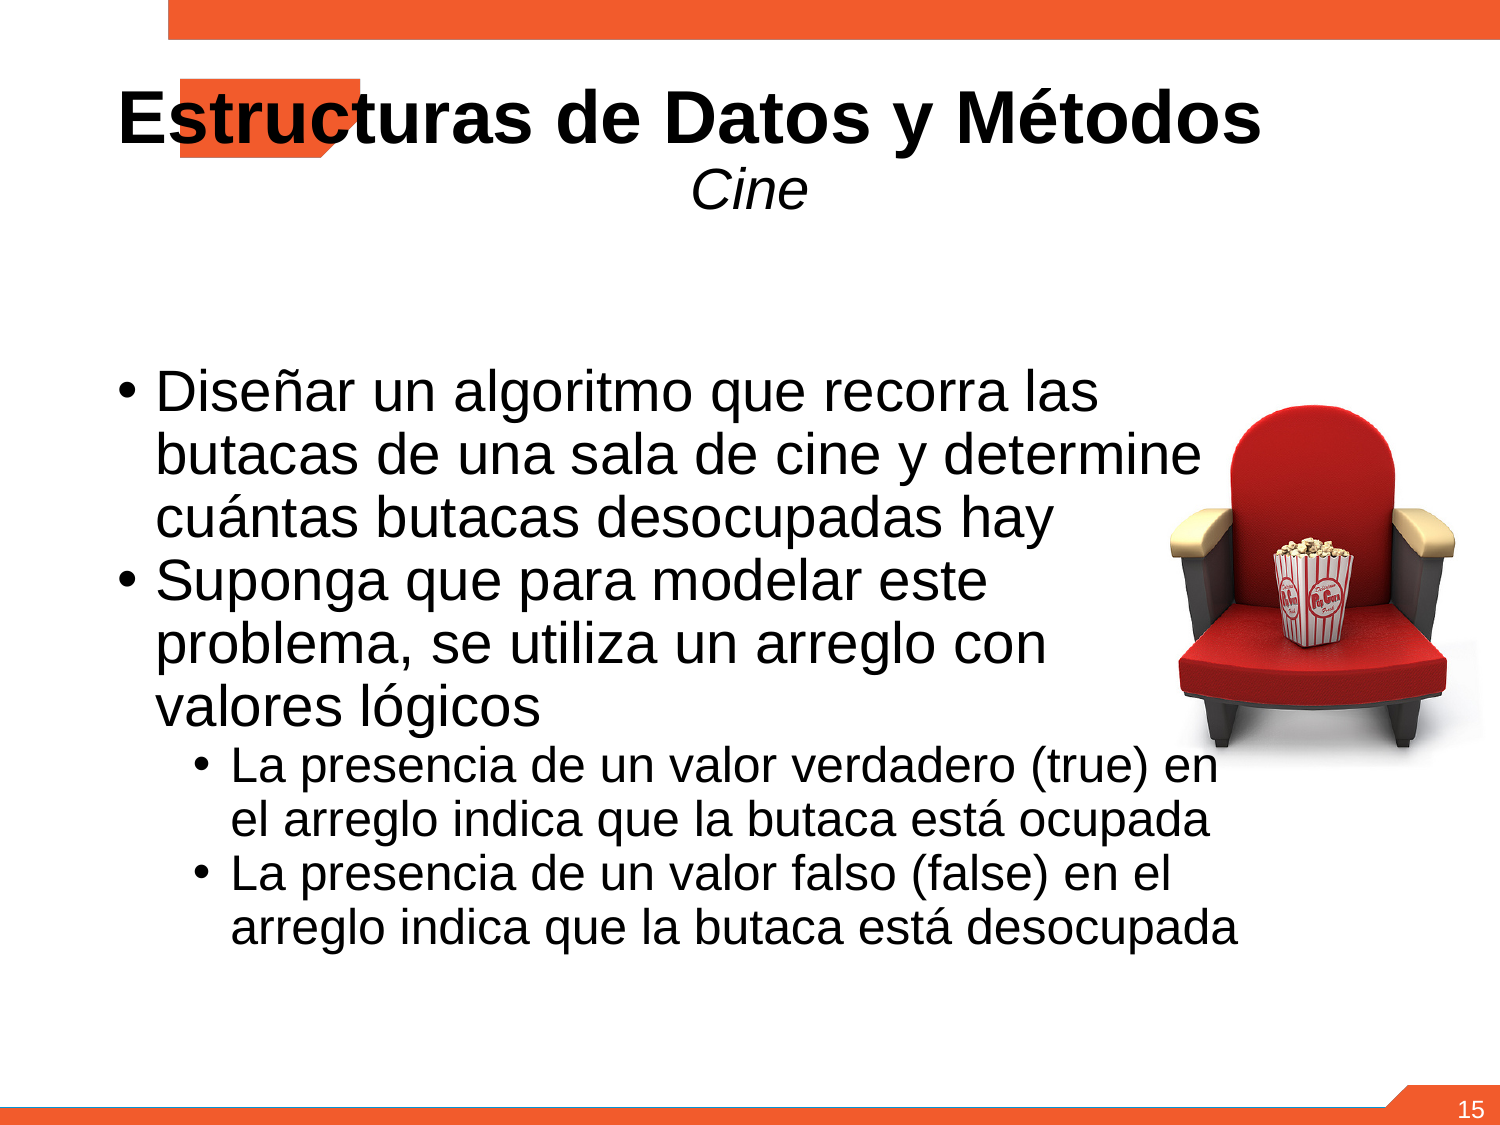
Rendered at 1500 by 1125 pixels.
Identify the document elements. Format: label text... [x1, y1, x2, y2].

text_box Estructuras de Datos y Métodos Cine [103, 45, 1397, 246]
text_box Diseñar un algoritmo que recorra las butacas de una sala de cine y determine cuántas butacas desocupadas hay Suponga que para modelar este problema, se utiliza un arreglo con valores lógicos La presencia de un valor verdadero (true) en el arreglo indica que la butaca está ocupada La presencia de un valor falso (false) en el arreglo indica que la butaca está desocupada [103, 354, 1267, 1068]
text_box 15 [1408, 1078, 1500, 1125]
picture [1138, 385, 1487, 777]
